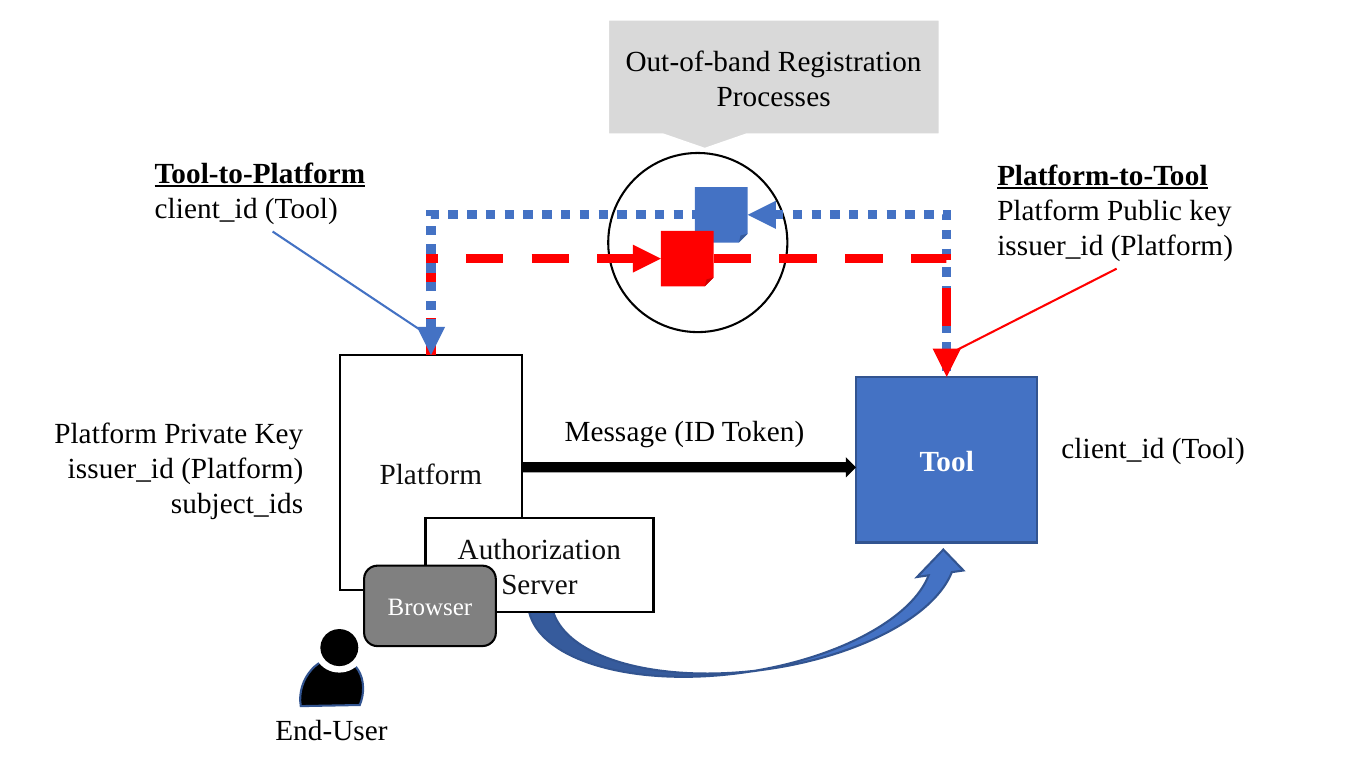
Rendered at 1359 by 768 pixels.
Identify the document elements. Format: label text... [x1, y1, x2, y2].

text_box Tool-to-Platform client_id (Tool) [139, 146, 406, 232]
text_box Platform-to-Tool Platform Public key issuer_id (Platform) [982, 149, 1251, 269]
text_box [747, 214, 947, 258]
text_box [659, 229, 715, 288]
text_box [492, 152, 634, 417]
text_box Browser [363, 564, 497, 648]
text_box Authorization Server [424, 517, 655, 613]
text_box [272, 232, 420, 330]
text_box client_id (Tool) [1046, 422, 1297, 473]
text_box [497, 417, 595, 422]
text_box [634, 151, 783, 257]
text_box [693, 185, 749, 244]
text_box [528, 548, 966, 678]
text_box [634, 261, 713, 334]
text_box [713, 258, 947, 377]
text_box Platform [339, 354, 523, 591]
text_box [947, 270, 1117, 356]
text_box Tool [855, 376, 1038, 544]
text_box Message (ID Token) [549, 405, 820, 455]
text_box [259, 622, 404, 754]
text_box Platform Private Key issuer_id (Platform) subject_ids [37, 407, 319, 528]
text_box Out-of-band Registration Processes [607, 18, 941, 150]
text_box [520, 454, 858, 480]
